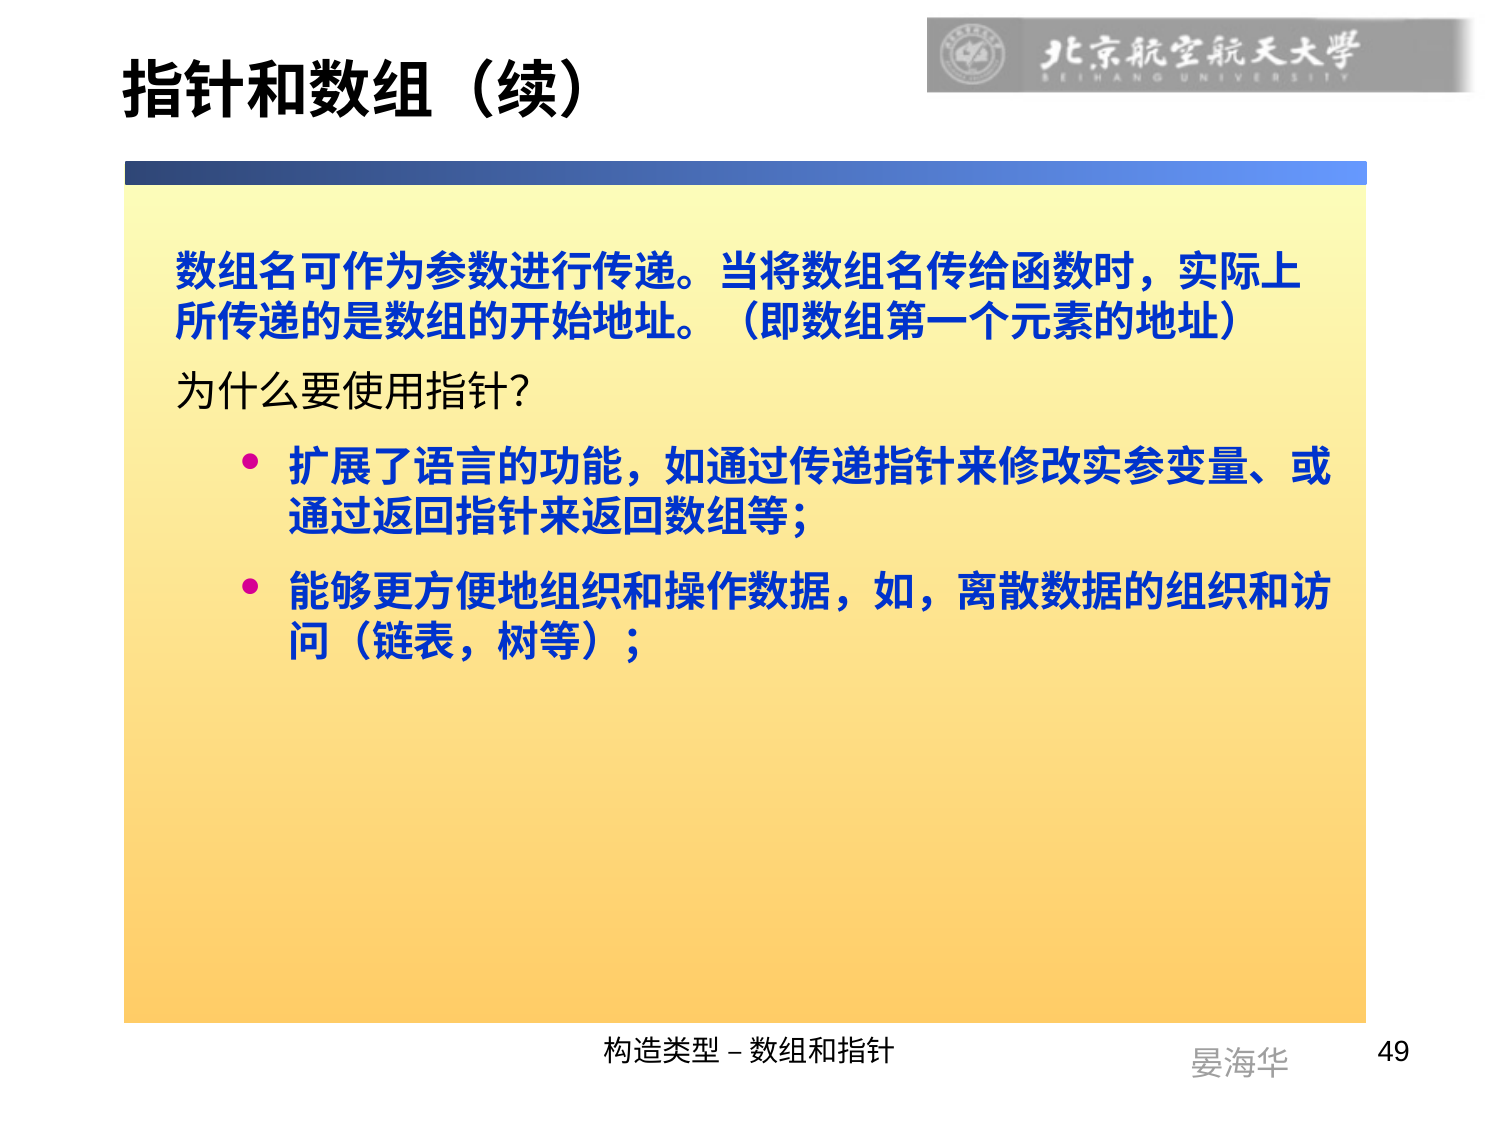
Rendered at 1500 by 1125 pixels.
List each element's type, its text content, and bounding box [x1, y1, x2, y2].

picture [927, 0, 1500, 102]
slide_number 49 [1074, 1024, 1426, 1103]
list 数组名可作为参数进行传递。当将数组名传给函数时，实际上所传递的是数组的开始地址。（即数组第一个元素的地址） 为什么要使用指针？ 扩展了语言的功能，如通过传递指针来修改实参变量、或通过返回指针来返回数组等； 能够更方便地组织和操作数据，如，离散数据的组织和访问（链表，树等）； [160, 237, 1353, 835]
footer 构造类型 – 数组和指针 [512, 1024, 988, 1103]
title 指针和数组（续） [105, 25, 1450, 164]
